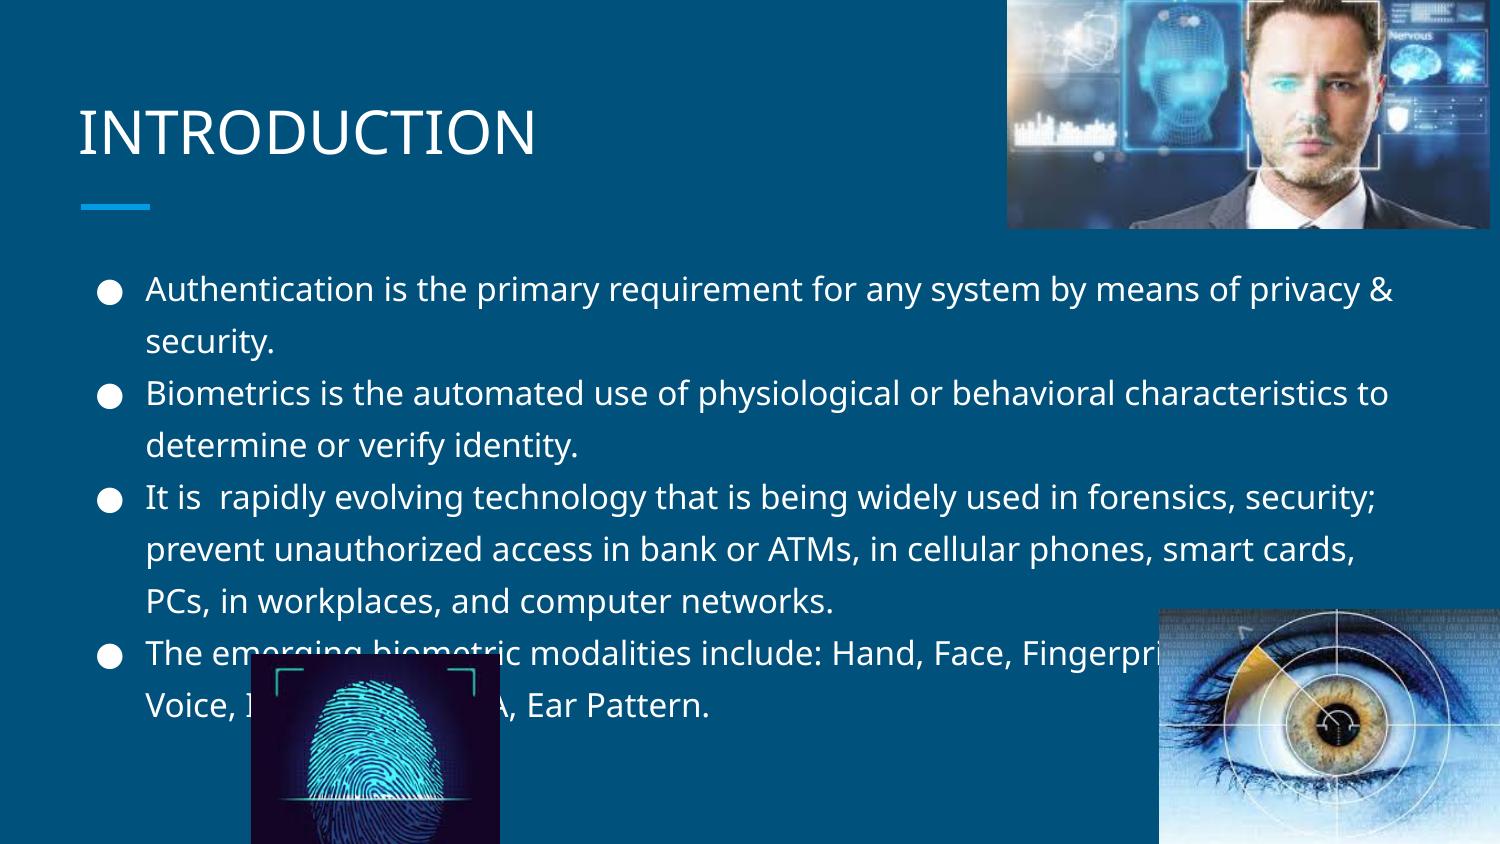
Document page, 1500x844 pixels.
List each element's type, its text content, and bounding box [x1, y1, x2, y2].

picture [1008, 0, 1489, 228]
picture [251, 654, 500, 844]
list Authentication is the primary requirement for any system by means of privacy & security. Biometrics is the automated use of physiological or behavioral characteristics to determine or verify identity. It is rapidly evolving technology that is being widely used in forensics, security; prevent unauthorized access in bank or ATMs, in cellular phones, smart cards, PCs, in workplaces, and computer networks. The emerging biometric modalities include: Hand, Face, Fingerprint, Signature, Voice, Iris, Retina, DNA, Ear Pattern. [63, 244, 1437, 750]
picture [1159, 610, 1500, 844]
title INTRODUCTION [63, 75, 1002, 188]
